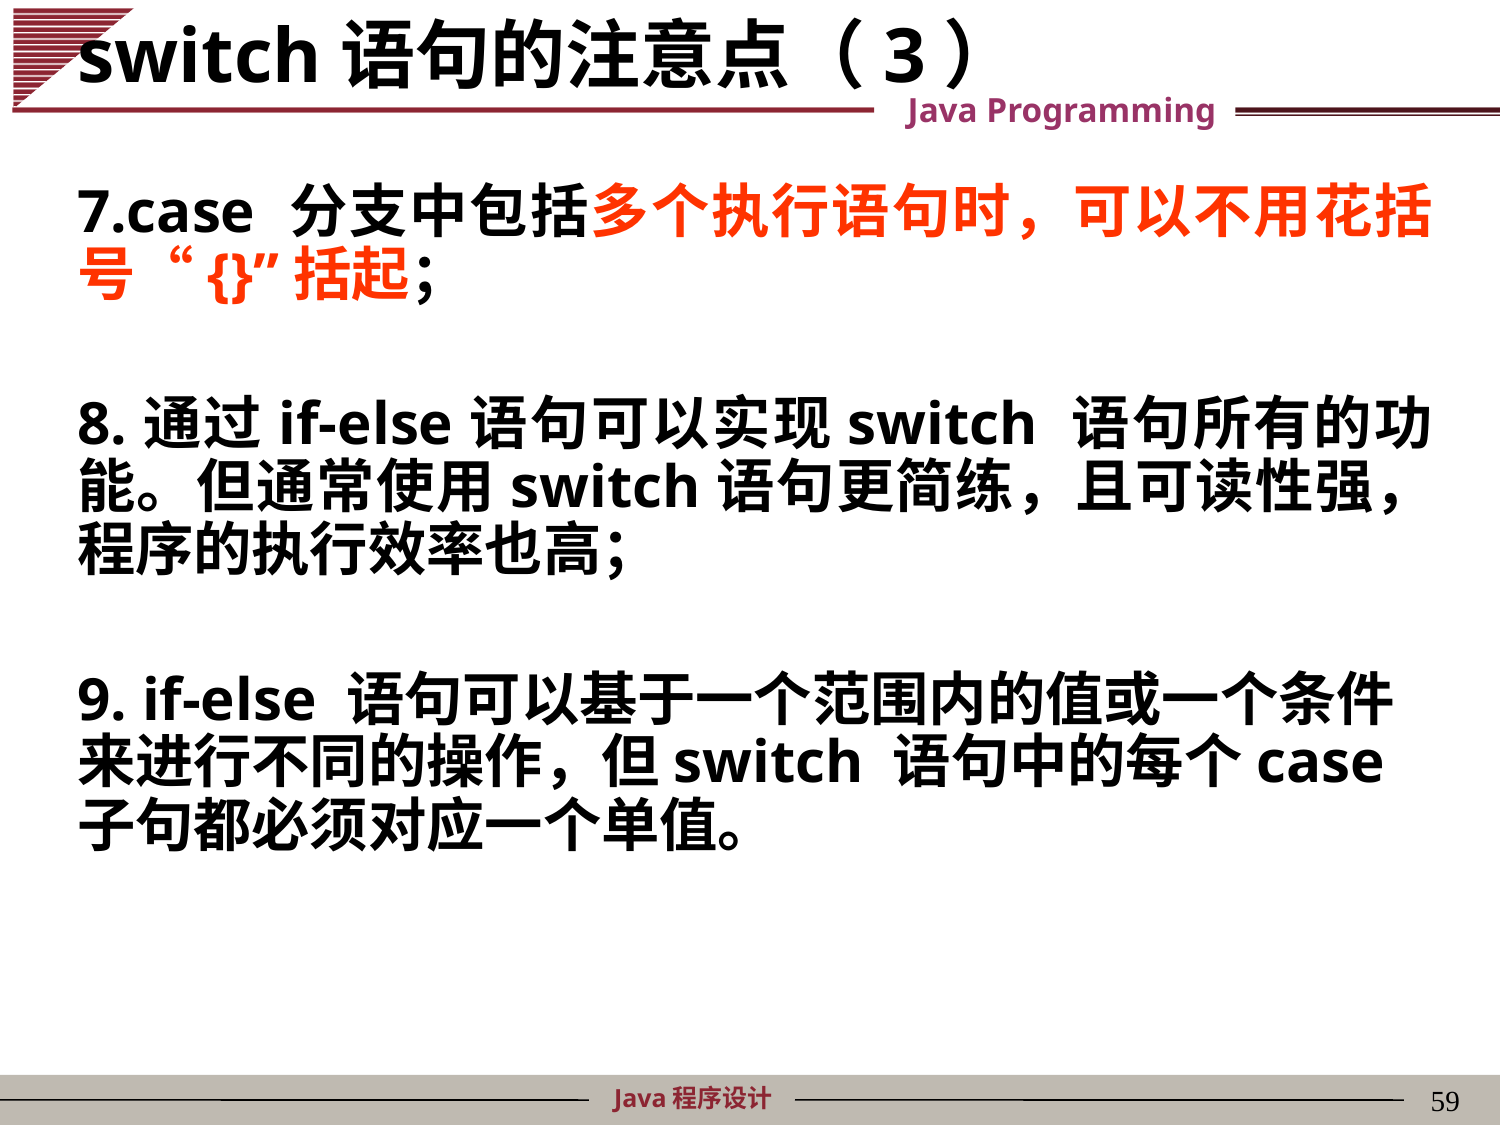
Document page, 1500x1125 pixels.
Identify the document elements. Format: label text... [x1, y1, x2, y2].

text_box 7.case 分支中包括多个执行语句时，可以不用花括号“{}”括起； 8.通过if-else语句可以实现switch 语句所有的功能。但通常使用switch语句更简练，且可读性强，程序的执行效率也高； 9. if-else 语句可以基于一个范围内的值或一个条件来进行不同的操作，但switch 语句中的每个case 子句都必须对应一个单值。 [62, 174, 1448, 866]
picture [1235, 107, 1500, 116]
picture [12, 7, 875, 114]
title switch语句的注意点（3） [62, 0, 1338, 86]
